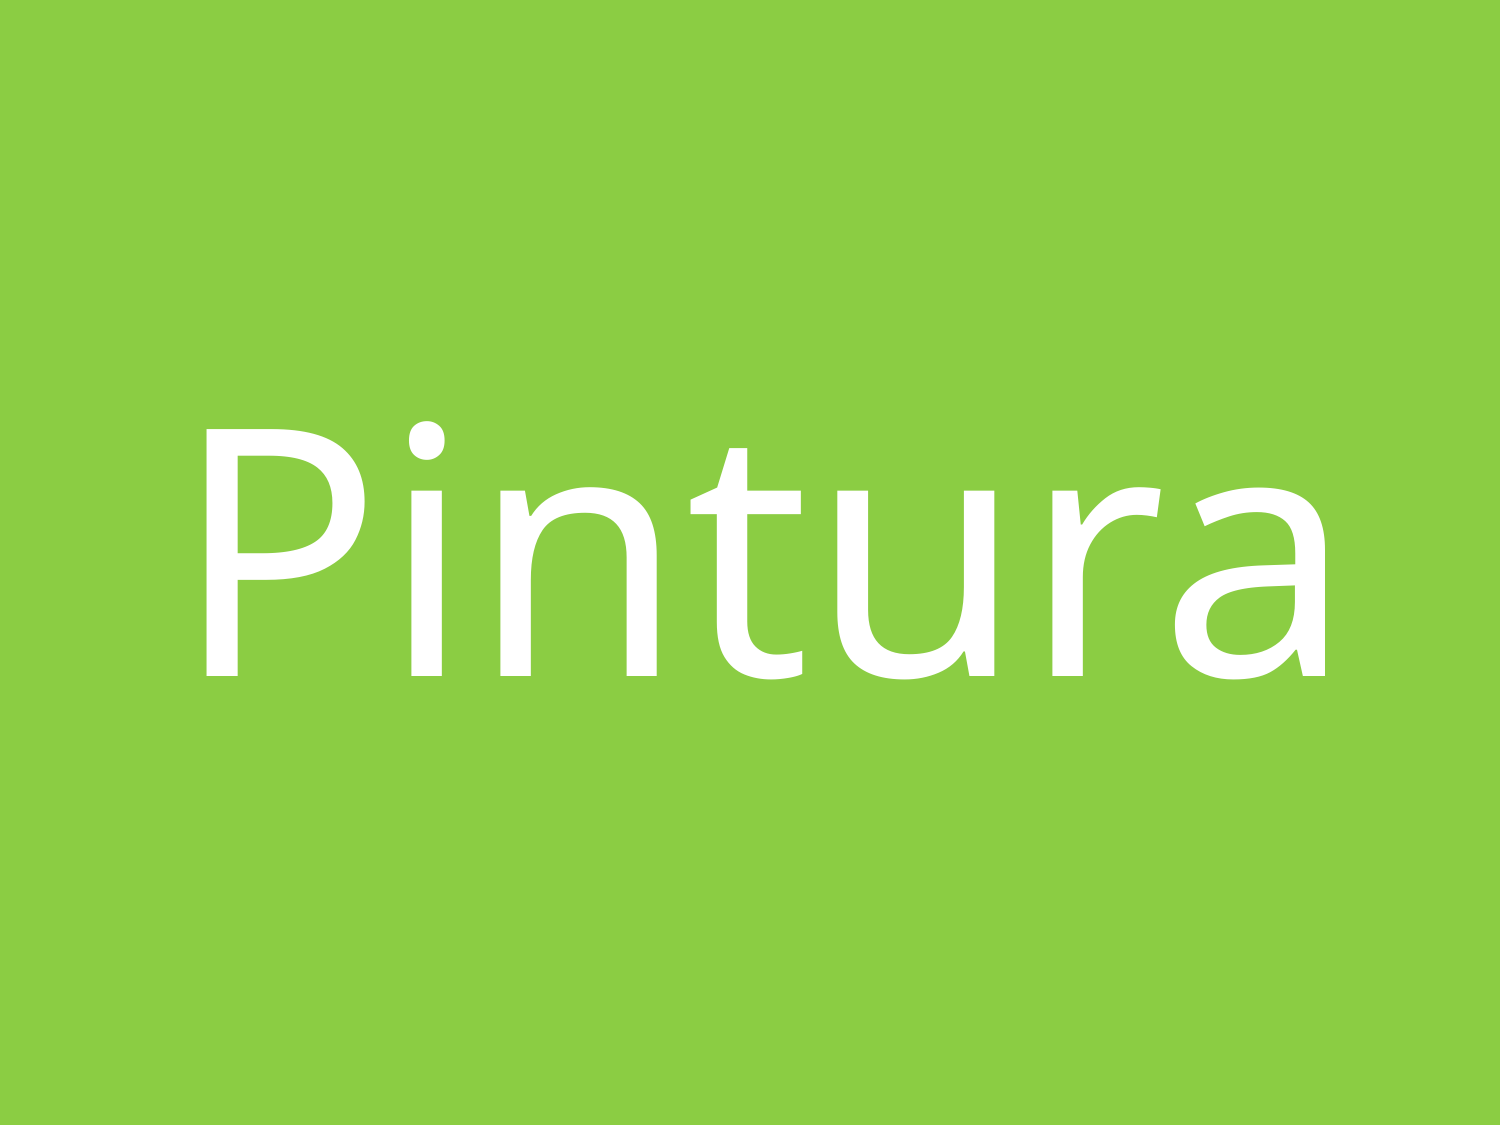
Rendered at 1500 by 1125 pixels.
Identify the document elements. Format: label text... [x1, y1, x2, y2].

title Pintura [88, 444, 1439, 632]
